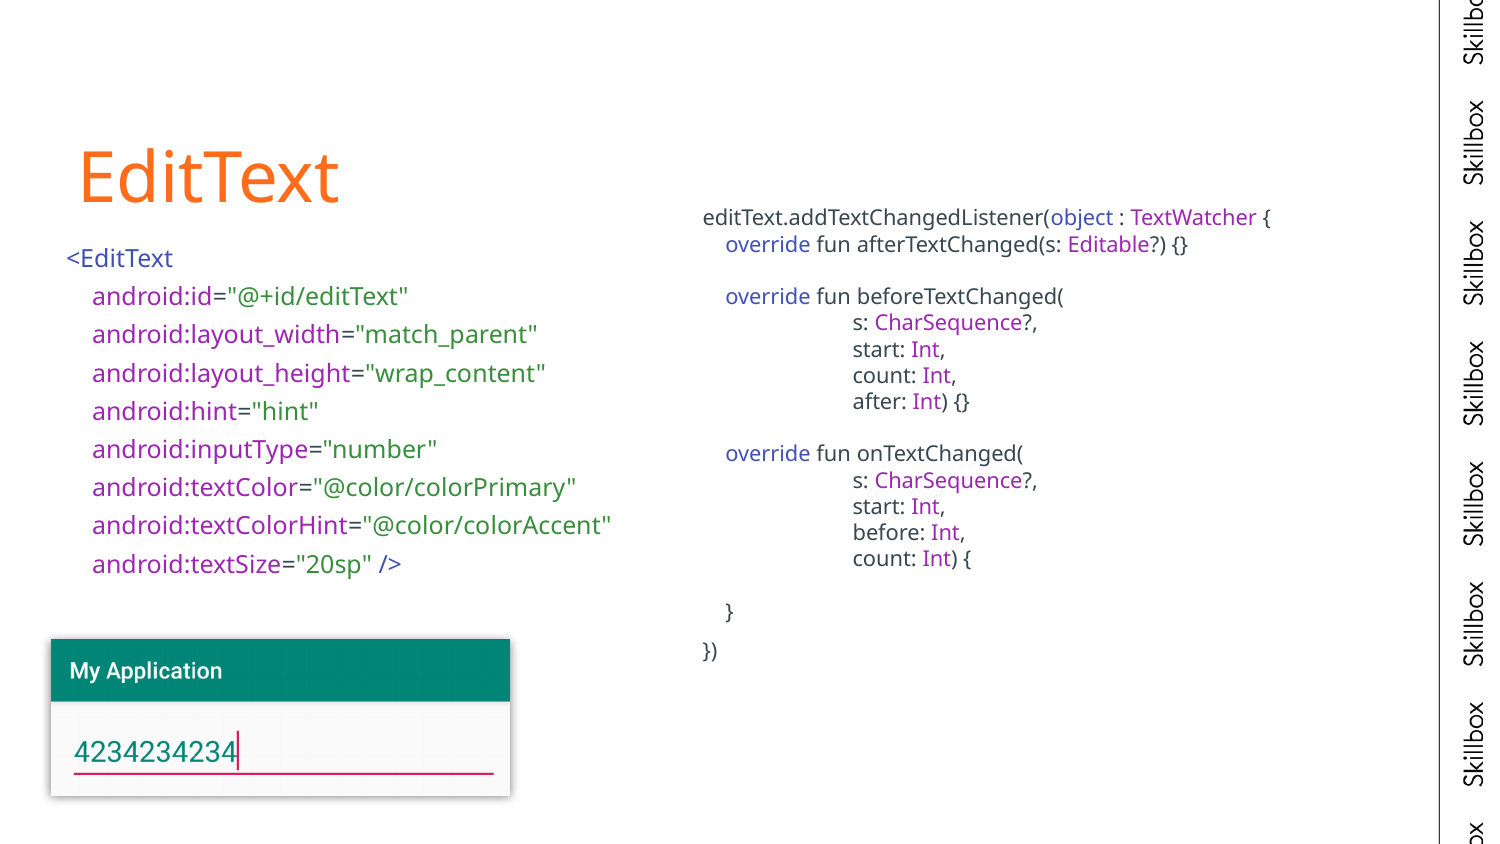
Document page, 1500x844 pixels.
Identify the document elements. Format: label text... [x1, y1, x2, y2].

text_box <EditText android:id="@+id/editText" android:layout_width="match_parent" android:layout_height="wrap_content" android:hint="hint" android:inputType="number" android:textColor="@color/colorPrimary" android:textColorHint="@color/colorAccent" android:textSize="20sp" /> [51, 188, 1433, 750]
picture [1438, 0, 1483, 844]
text_box editText.addTextChangedListener(object : TextWatcher { override fun afterTextChanged(s: Editable?) {} override fun beforeTextChanged( s: CharSequence?, start: Int, count: Int, after: Int) {} override fun onTextChanged( s: CharSequence?, start: Int, before: Int, count: Int) { } }) [687, 189, 1433, 682]
picture [50, 638, 511, 796]
text_box EditText [74, 2, 1105, 188]
